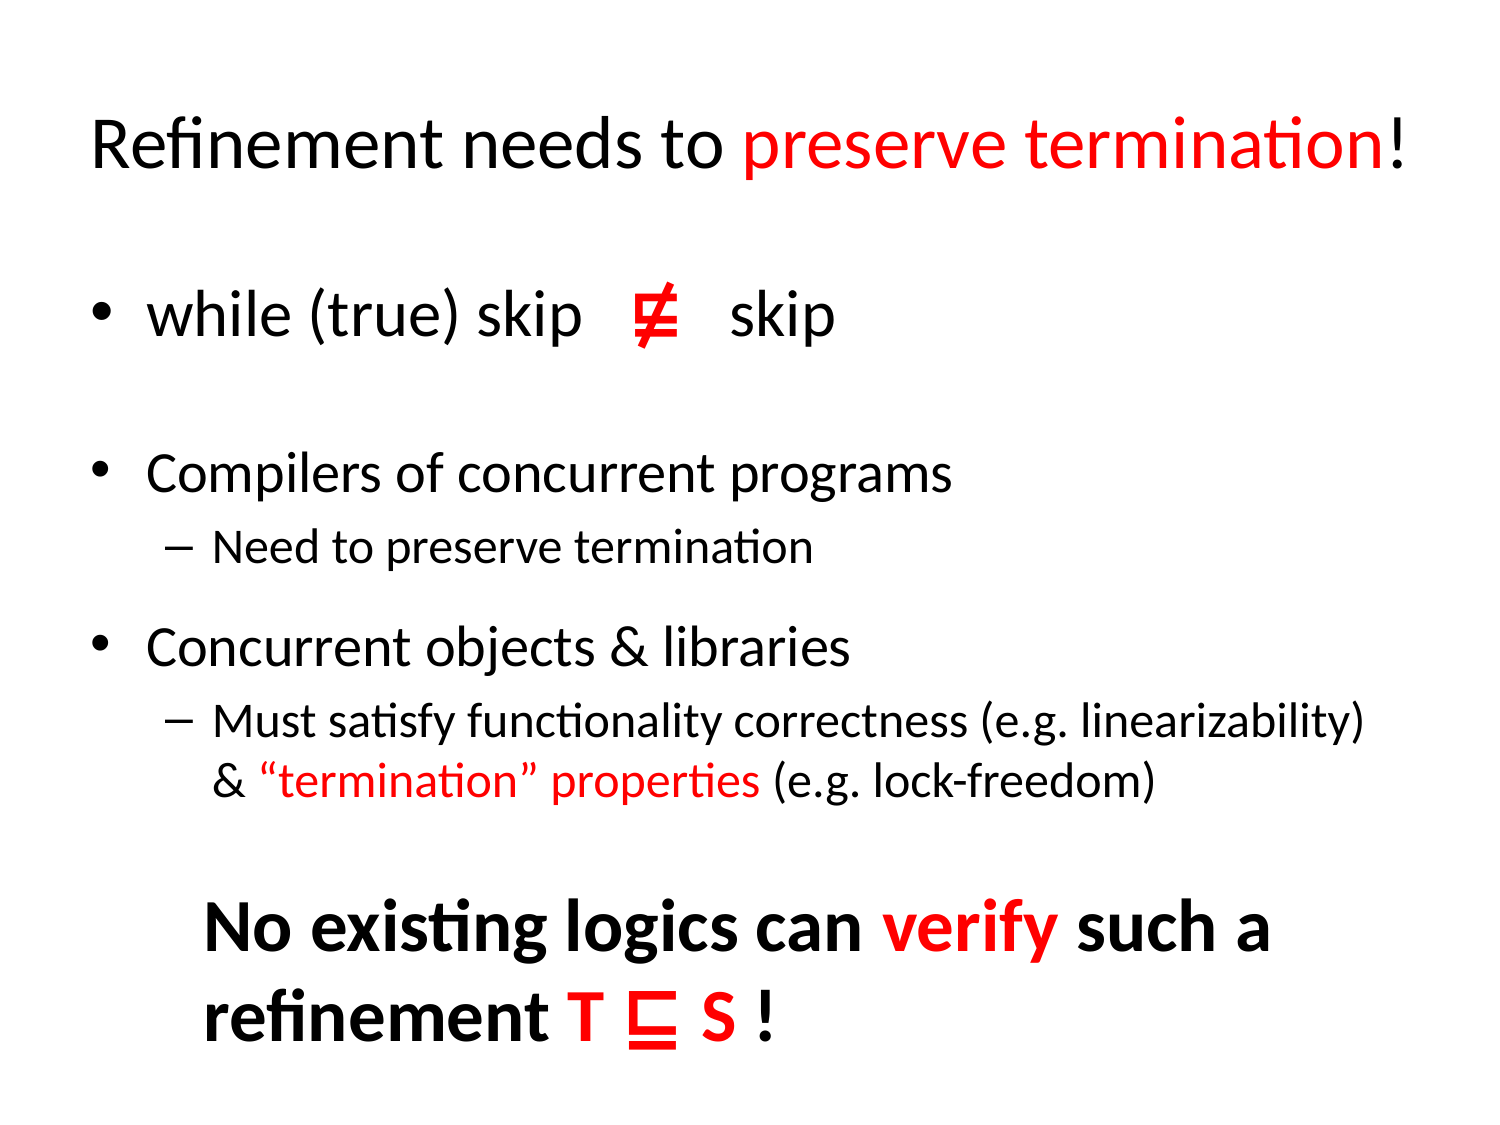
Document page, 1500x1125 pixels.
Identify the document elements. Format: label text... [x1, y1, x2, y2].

title Refinement needs to preserve termination! [75, 45, 1425, 233]
list while (true) skip ⋢ skip Compilers of concurrent programs Need to preserve termination Concurrent objects & libraries Must satisfy functionality correctness (e.g. linearizability) & “termination” properties (e.g. lock-freedom) [75, 262, 1425, 1005]
text_box No existing logics can verify such a refinement T ⊑ S ! [188, 869, 1311, 1065]
